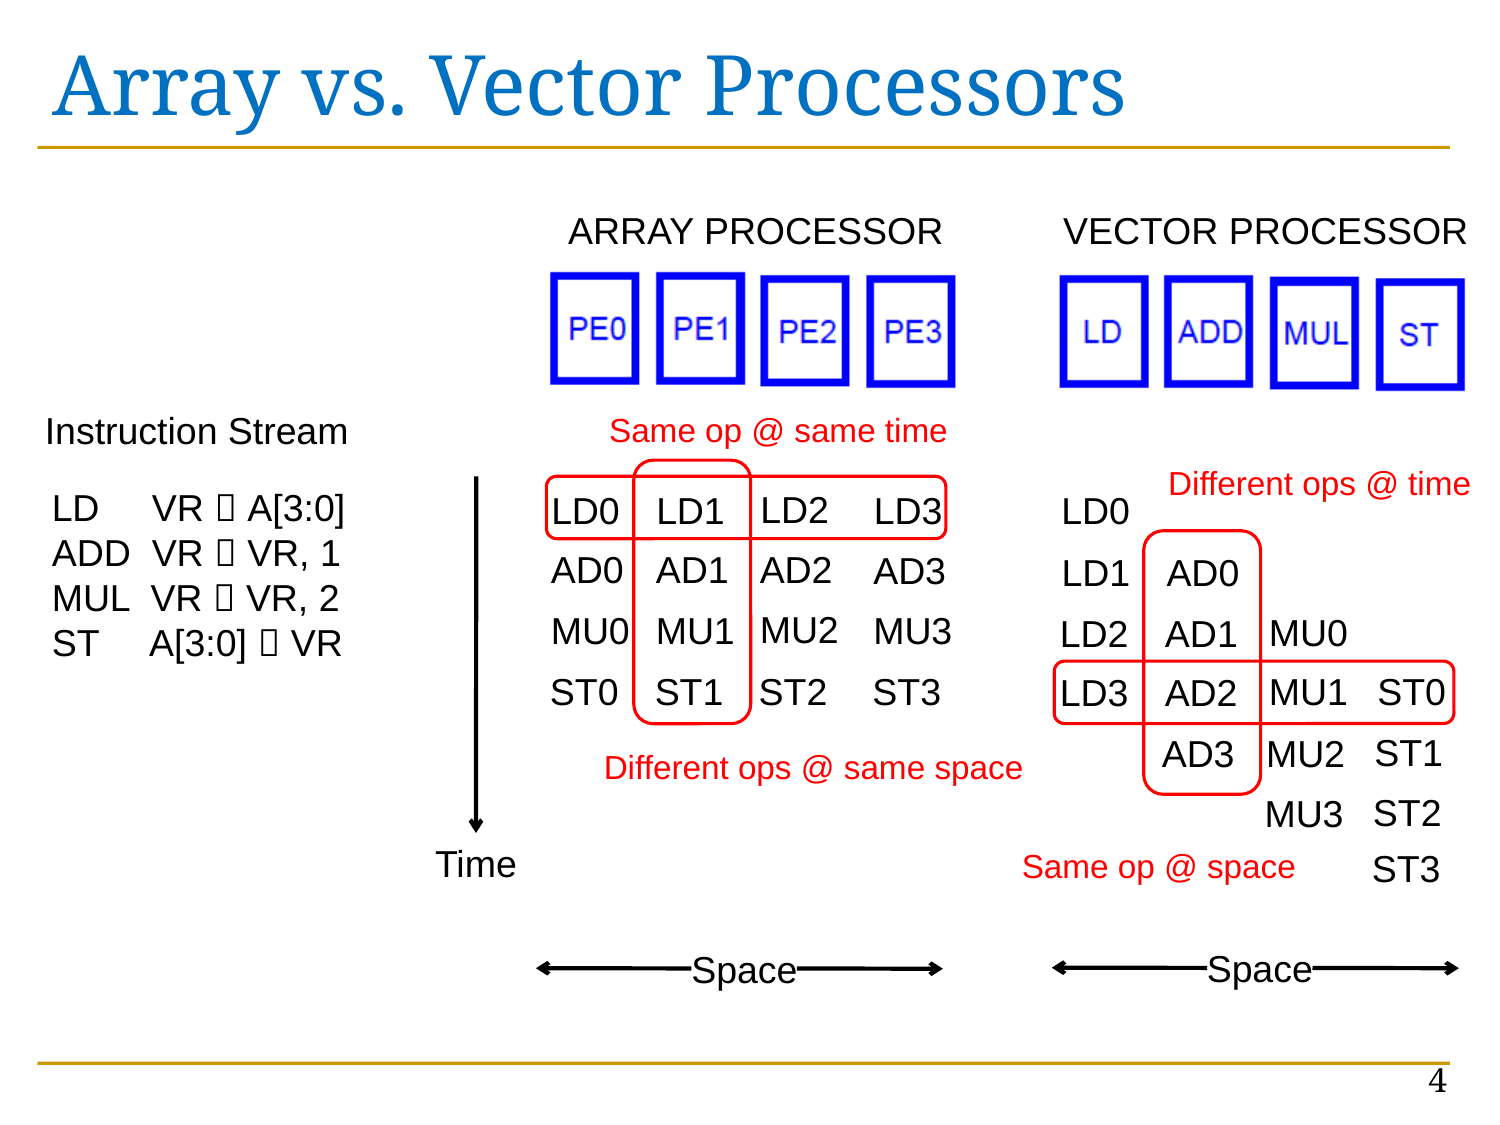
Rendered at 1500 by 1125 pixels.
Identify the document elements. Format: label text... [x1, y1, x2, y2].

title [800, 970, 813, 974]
text_box Time [420, 833, 532, 893]
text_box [536, 656, 633, 660]
text_box LD0 [536, 479, 551, 538]
text_box MU3 [858, 599, 968, 660]
text_box Space [1192, 937, 1328, 998]
text_box ST2 [744, 660, 843, 720]
text_box AD0 [535, 538, 633, 599]
text_box [1261, 661, 1454, 724]
text_box Different ops @ time [1153, 454, 1487, 510]
text_box [546, 476, 634, 539]
text_box MU3 [1249, 782, 1358, 842]
text_box ARRAY PROCESSOR [553, 199, 959, 259]
text_box Same op @ same time [594, 412, 964, 457]
text_box MU0 [536, 599, 633, 652]
text_box MU2 [1260, 724, 1359, 782]
title Array vs. Vector Processors [37, 24, 1450, 200]
text_box VECTOR PROCESSOR [1048, 199, 1484, 260]
text_box LD0 [1046, 479, 1145, 540]
text_box MU0 [1261, 602, 1363, 660]
text_box Instruction Stream [30, 399, 364, 460]
text_box ST2 [1358, 781, 1457, 842]
picture [528, 260, 1483, 403]
text_box Space [676, 938, 813, 998]
text_box AD3 [858, 539, 962, 599]
text_box [1143, 530, 1261, 795]
slide_number 4 [1111, 1036, 1462, 1112]
text_box LD2 [1045, 602, 1143, 661]
text_box ST1 [1359, 721, 1459, 782]
text_box ST0 [535, 664, 634, 721]
text_box ST3 [857, 660, 957, 721]
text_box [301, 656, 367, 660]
text_box LD1 [1046, 541, 1145, 602]
text_box [751, 476, 946, 539]
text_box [633, 656, 650, 660]
text_box ST0 [1362, 660, 1461, 720]
text_box LD3 [939, 479, 958, 539]
text_box Same op @ space [1007, 838, 1312, 893]
text_box MU2 [751, 598, 854, 659]
text_box [1054, 661, 1143, 724]
text_box ST3 [1357, 837, 1456, 898]
text_box Different ops @ same space [589, 738, 1039, 794]
text_box [633, 460, 751, 724]
text_box AD2 [751, 539, 848, 598]
text_box LD3 [1045, 661, 1060, 721]
text_box LD VR  A[3:0] ADD VR  VR, 1 MUL VR  VR, 2 ST A[3:0]  VR [37, 476, 367, 671]
